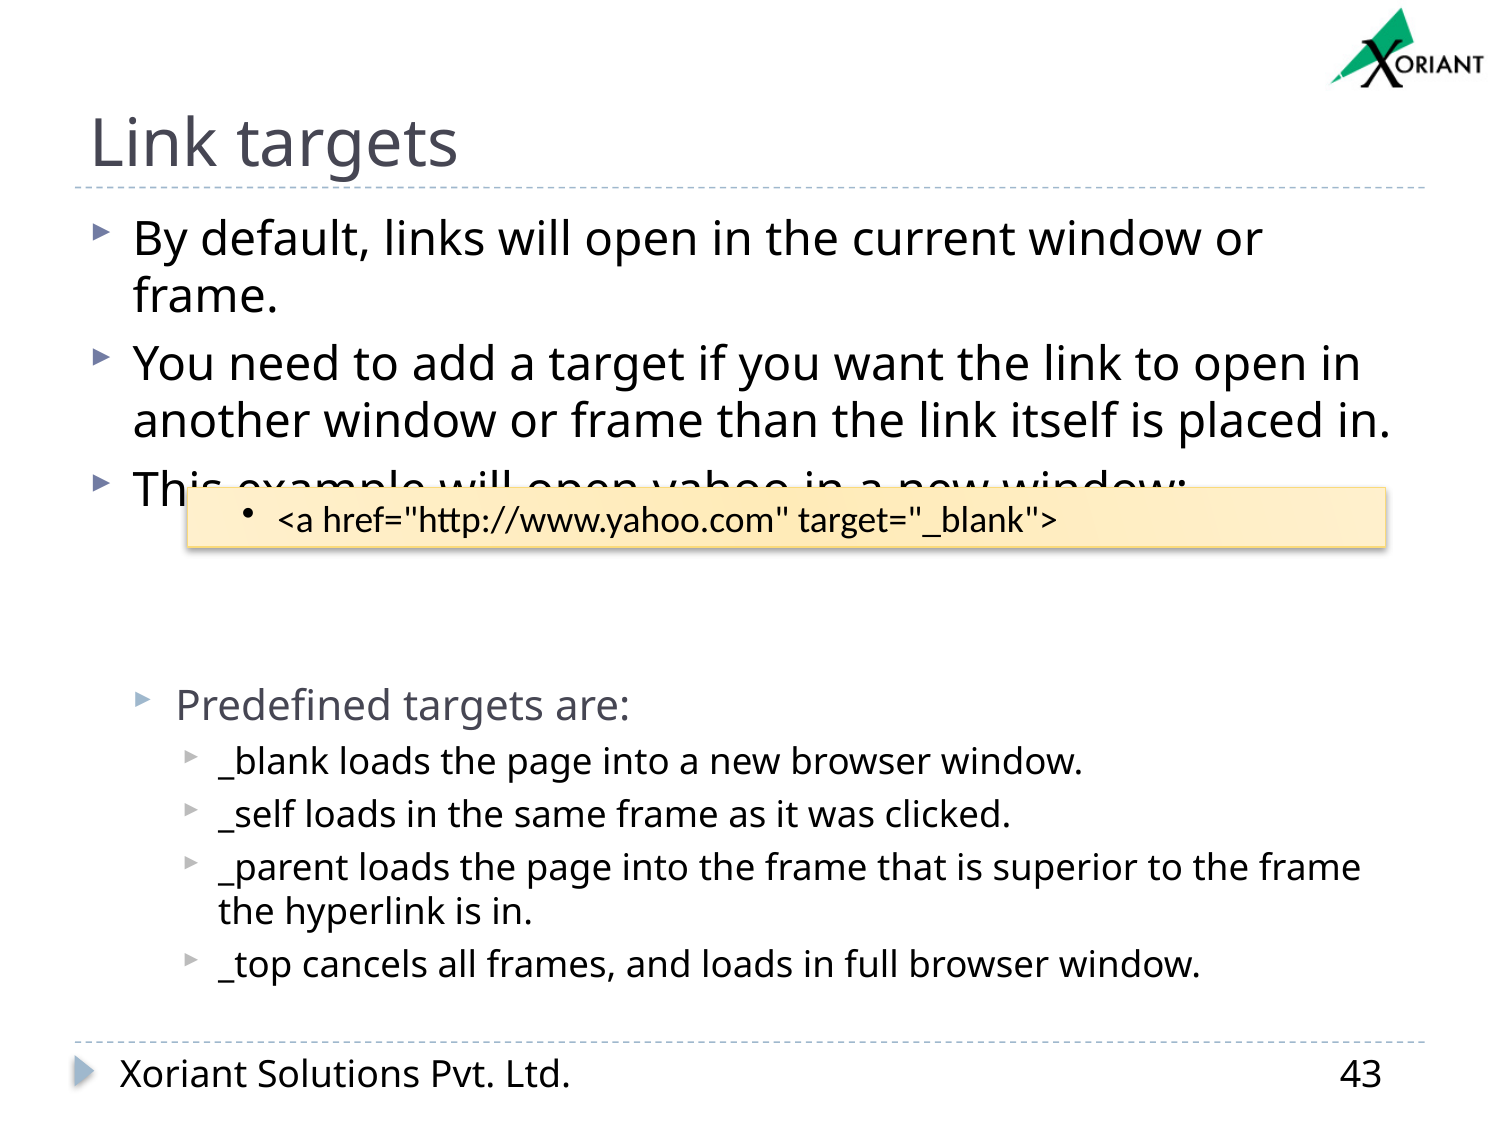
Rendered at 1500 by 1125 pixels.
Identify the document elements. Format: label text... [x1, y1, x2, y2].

footer Xoriant Solutions Pvt. Ltd. [105, 1042, 675, 1103]
list By default, links will open in the current window or frame. You need to add a target if you want the link to open in another window or frame than the link itself is placed in. This example will open yahoo in a new window: Predefined targets are: _blank loads the page into a new browser window. _self loads in the same frame as it was clicked. _parent loads the page into the frame that is superior to the frame the hyperlink is in. _top cancels all frames, and loads in full browser window. [75, 200, 1425, 1010]
picture [1325, 0, 1500, 91]
text_box <a href="http://www.yahoo.com" target="_blank"> [187, 487, 1386, 548]
slide_number 43 [1325, 1042, 1425, 1103]
title Link targets [75, 24, 1425, 188]
